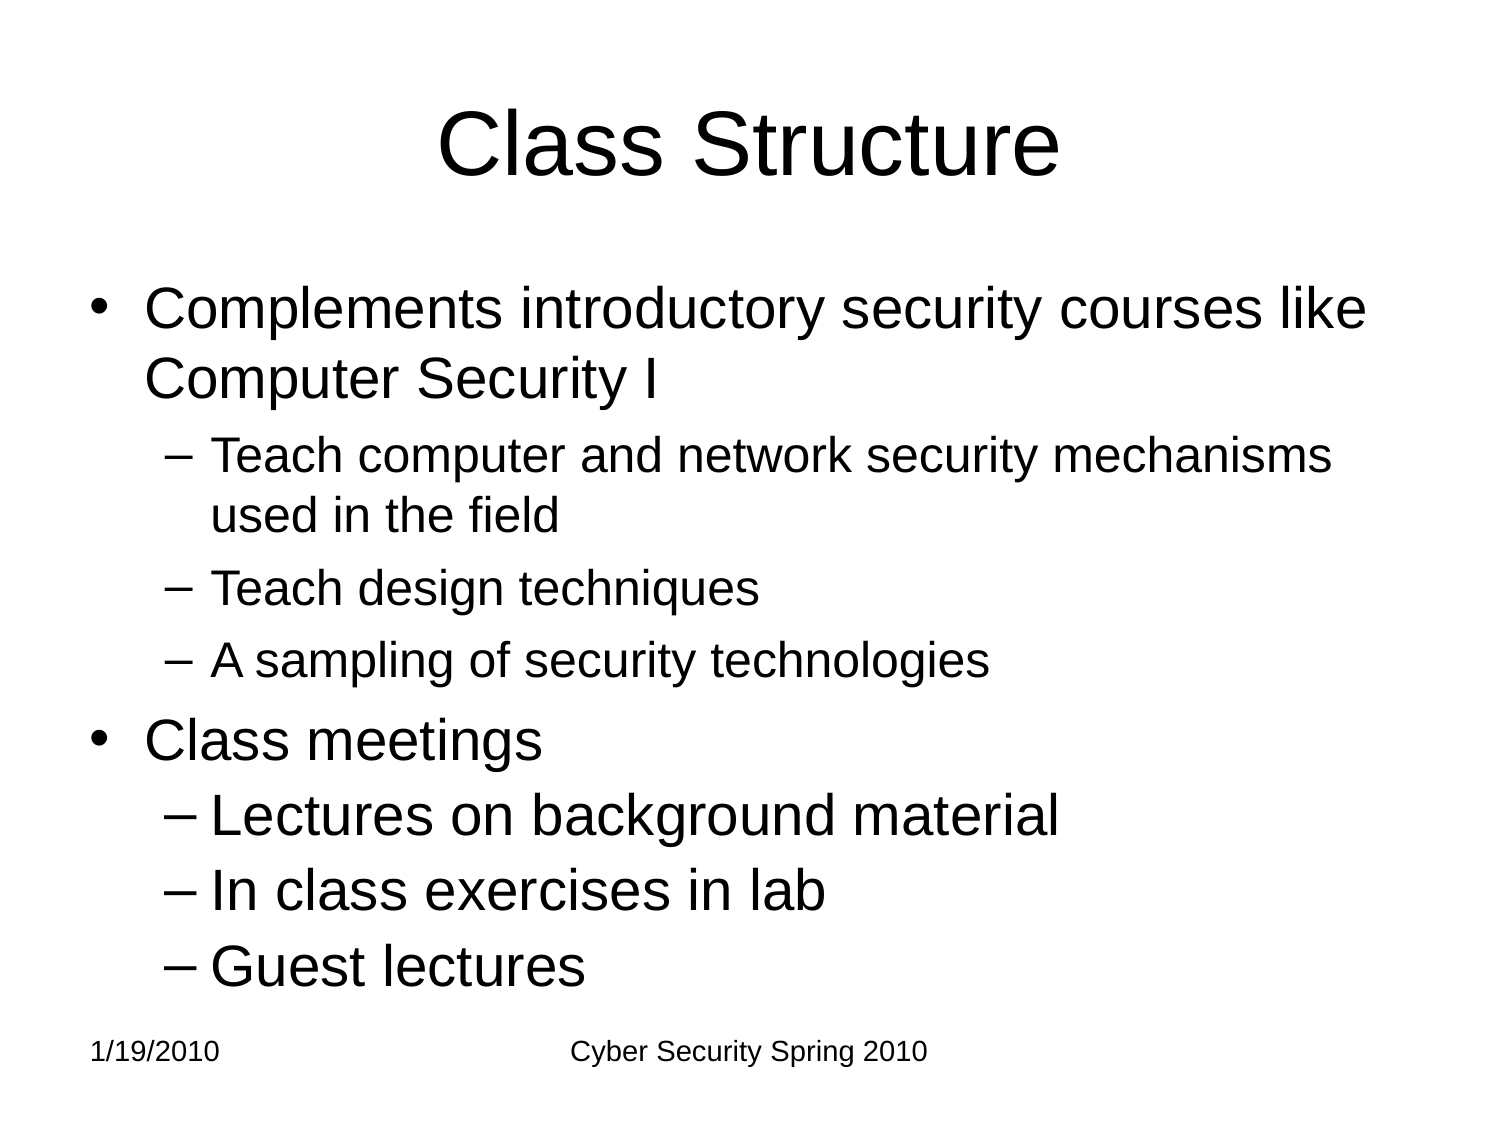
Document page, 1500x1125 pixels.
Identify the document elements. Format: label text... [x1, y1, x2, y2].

title Class Structure [75, 45, 1425, 233]
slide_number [75, 1024, 424, 1102]
footer Cyber Security Spring 2010 [512, 1024, 987, 1102]
list Complements introductory security courses like Computer Security I Teach computer and network security mechanisms used in the field Teach design techniques A sampling of security technologies Class meetings Lectures on background material In class exercises in lab Guest lectures [75, 262, 1425, 1007]
